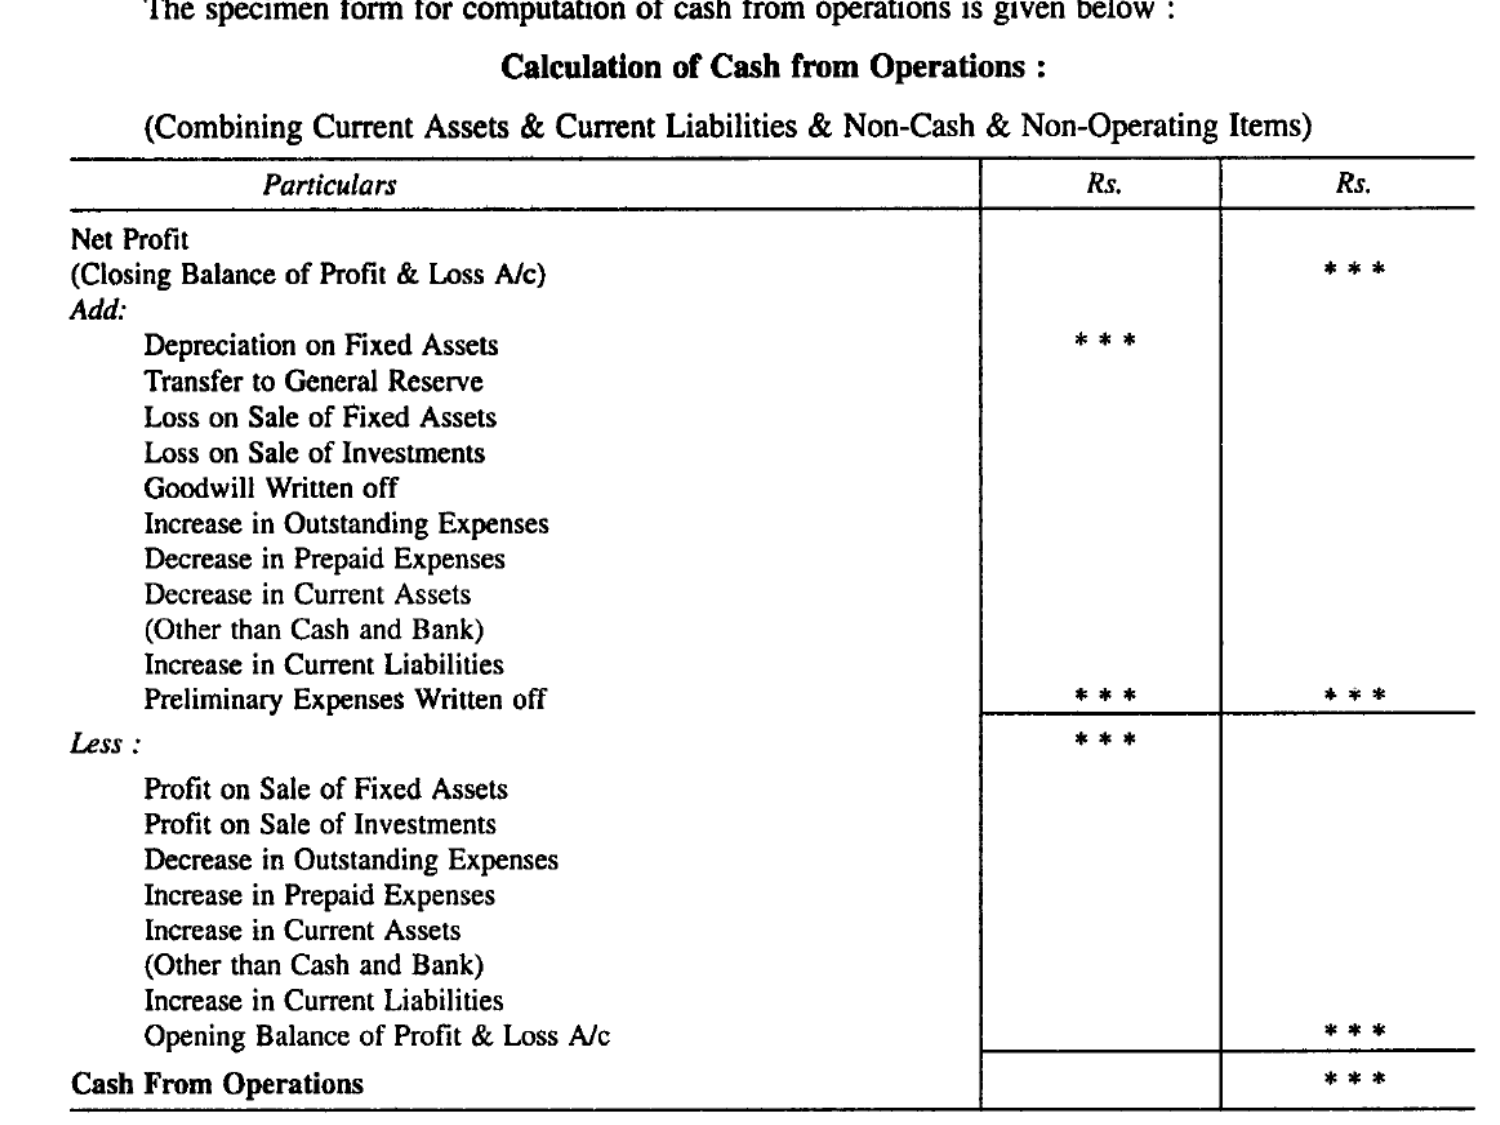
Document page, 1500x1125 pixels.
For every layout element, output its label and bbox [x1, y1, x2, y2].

text_box [0, 0, 1500, 1125]
